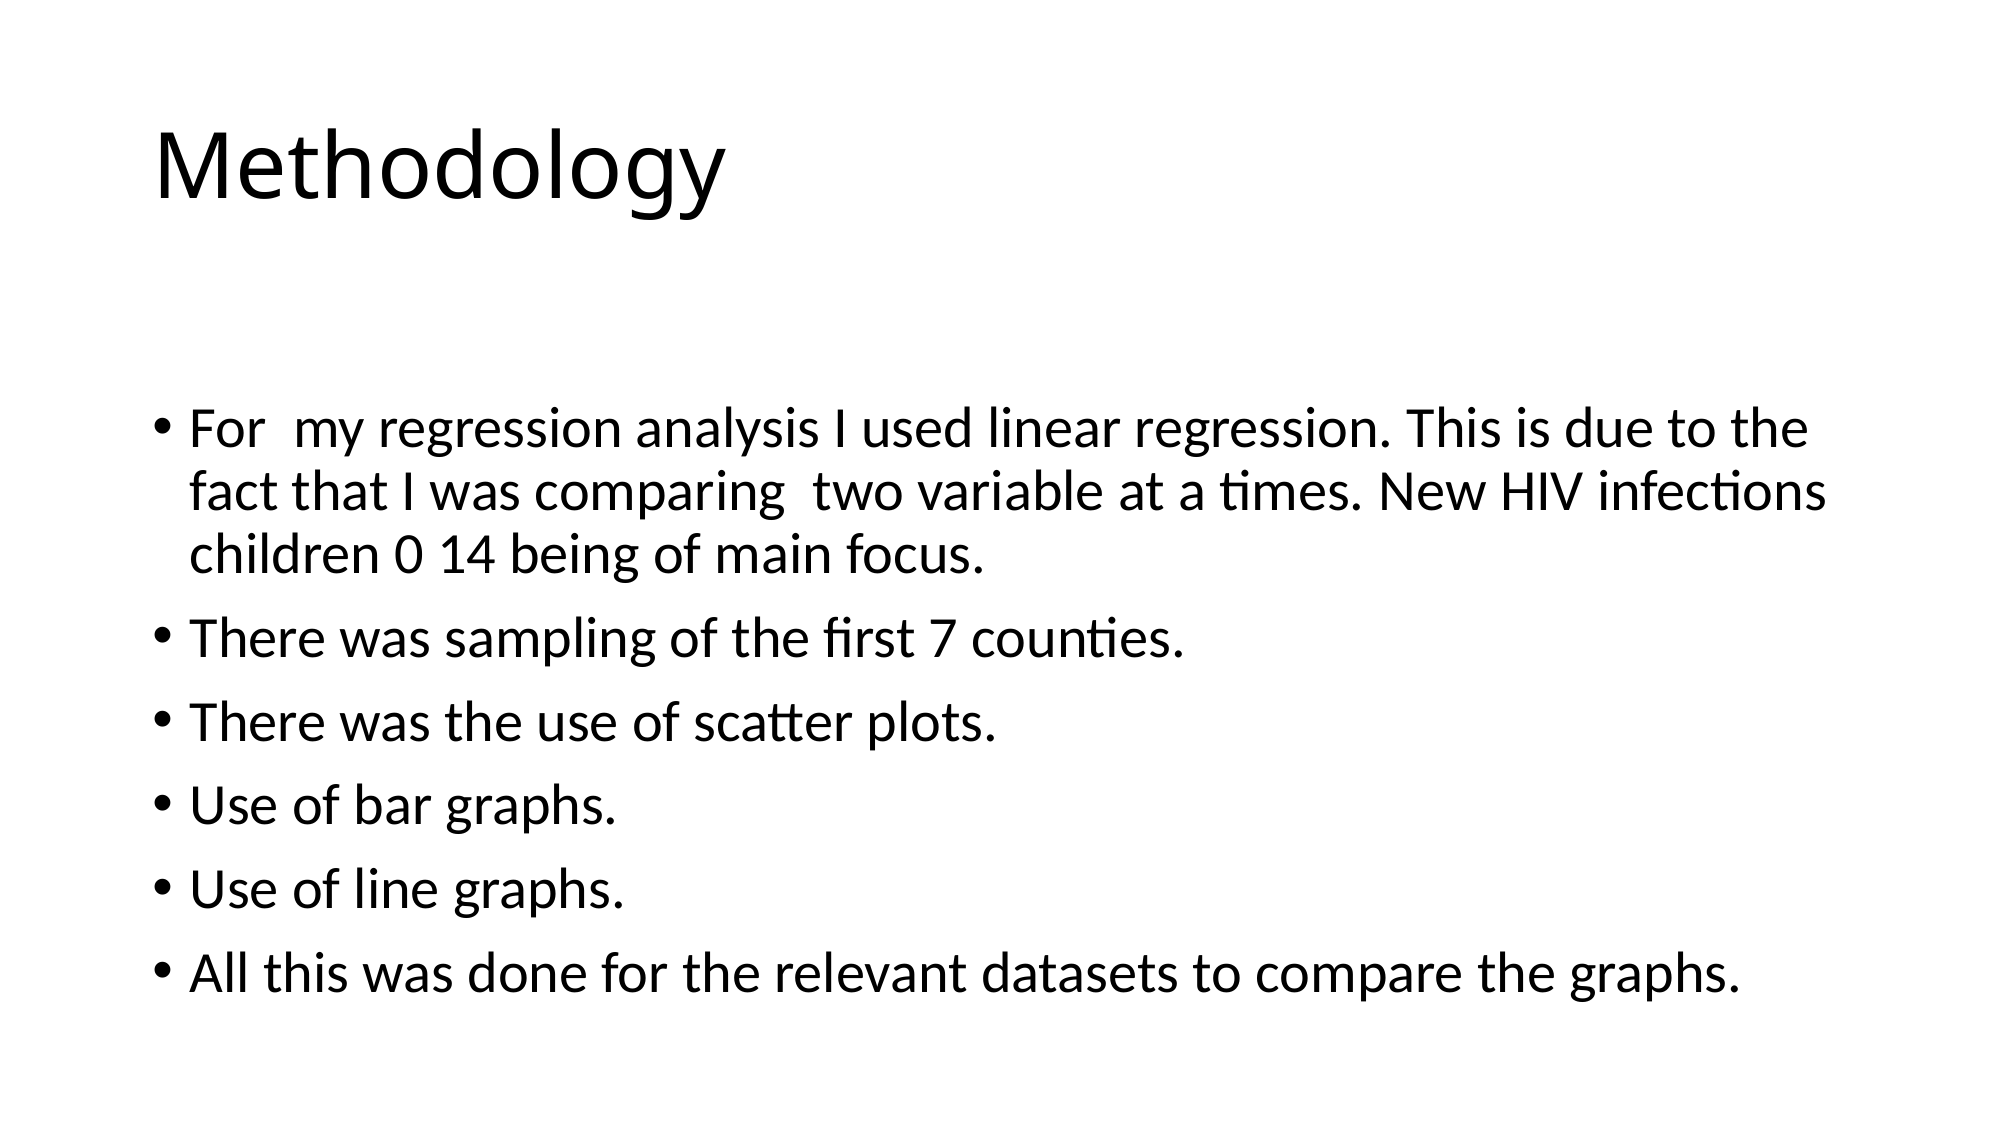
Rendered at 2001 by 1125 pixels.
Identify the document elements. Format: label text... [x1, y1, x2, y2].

title Methodology [137, 59, 1863, 278]
list For my regression analysis I used linear regression. This is due to the fact that I was comparing two variable at a times. New HIV infections children 0 14 being of main focus. There was sampling of the first 7 counties. There was the use of scatter plots. Use of bar graphs. Use of line graphs. All this was done for the relevant datasets to compare the graphs. [137, 299, 1863, 1014]
